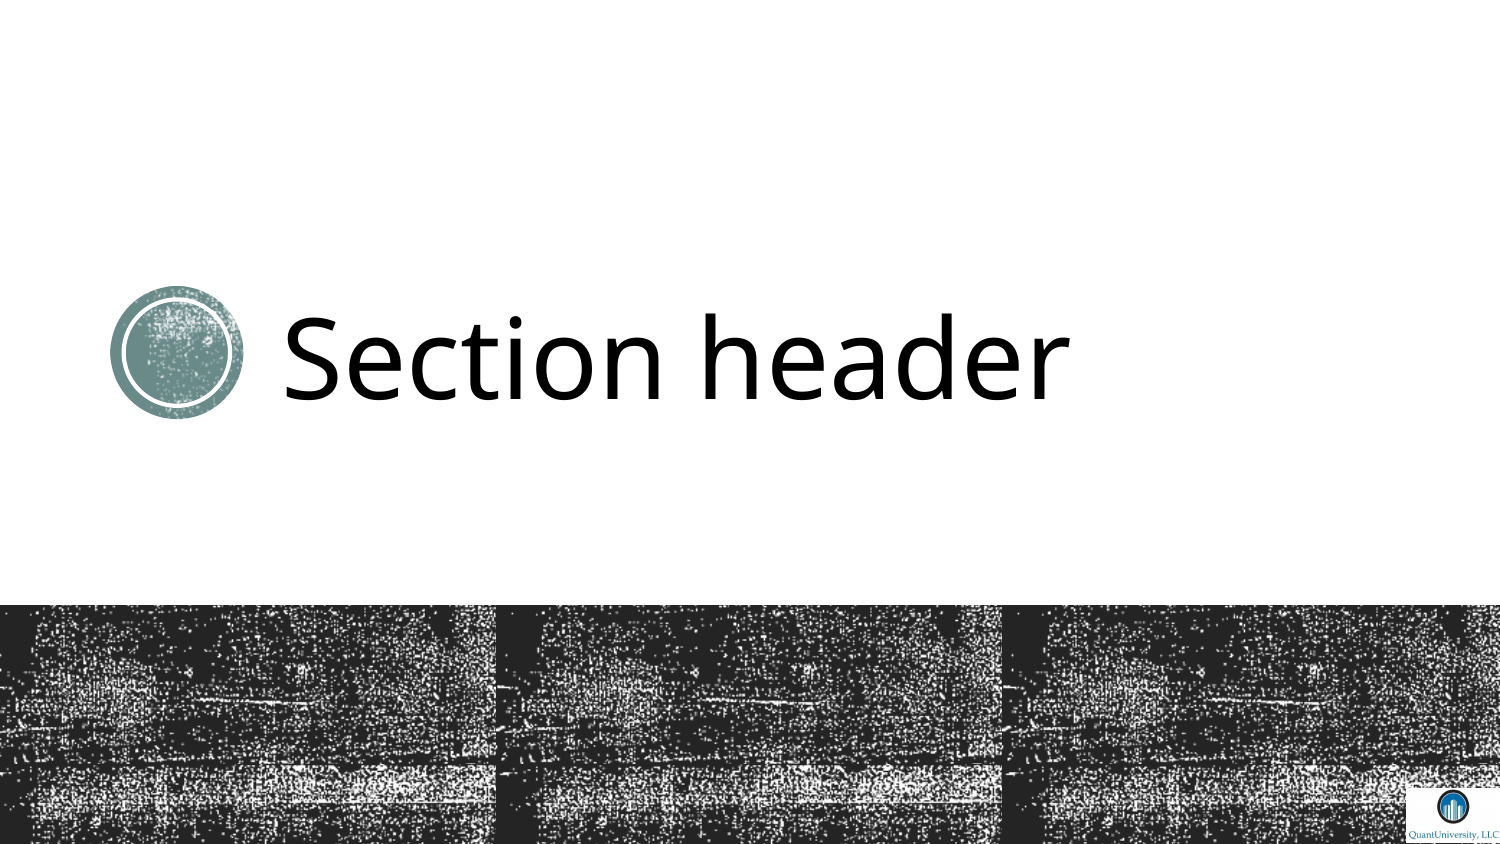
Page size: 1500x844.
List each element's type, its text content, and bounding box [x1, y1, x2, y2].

picture [1406, 788, 1500, 843]
title Section header [266, 150, 1409, 584]
